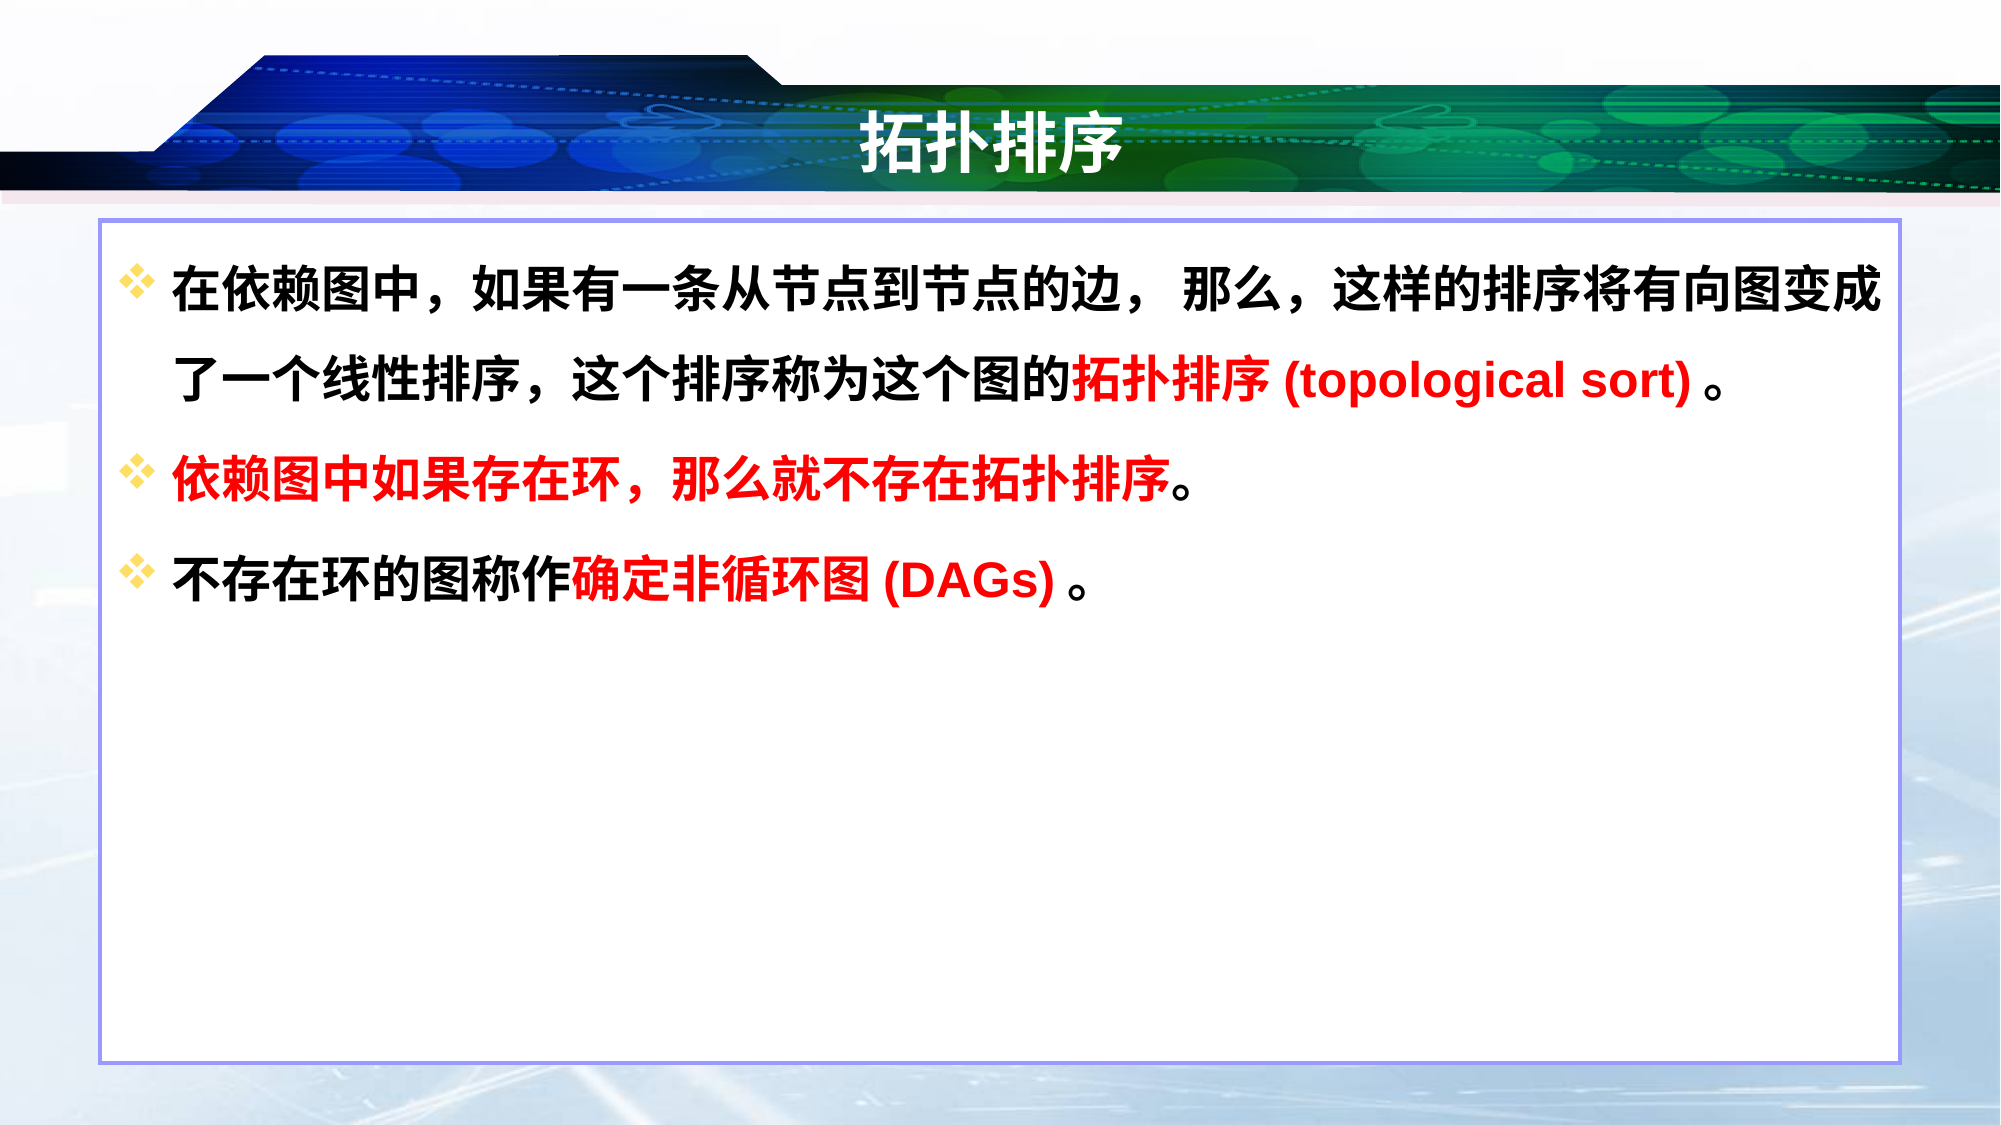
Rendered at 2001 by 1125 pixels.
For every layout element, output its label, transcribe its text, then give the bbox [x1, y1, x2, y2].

picture [0, 0, 2001, 1125]
title 拓扑排序 [133, 94, 1851, 188]
